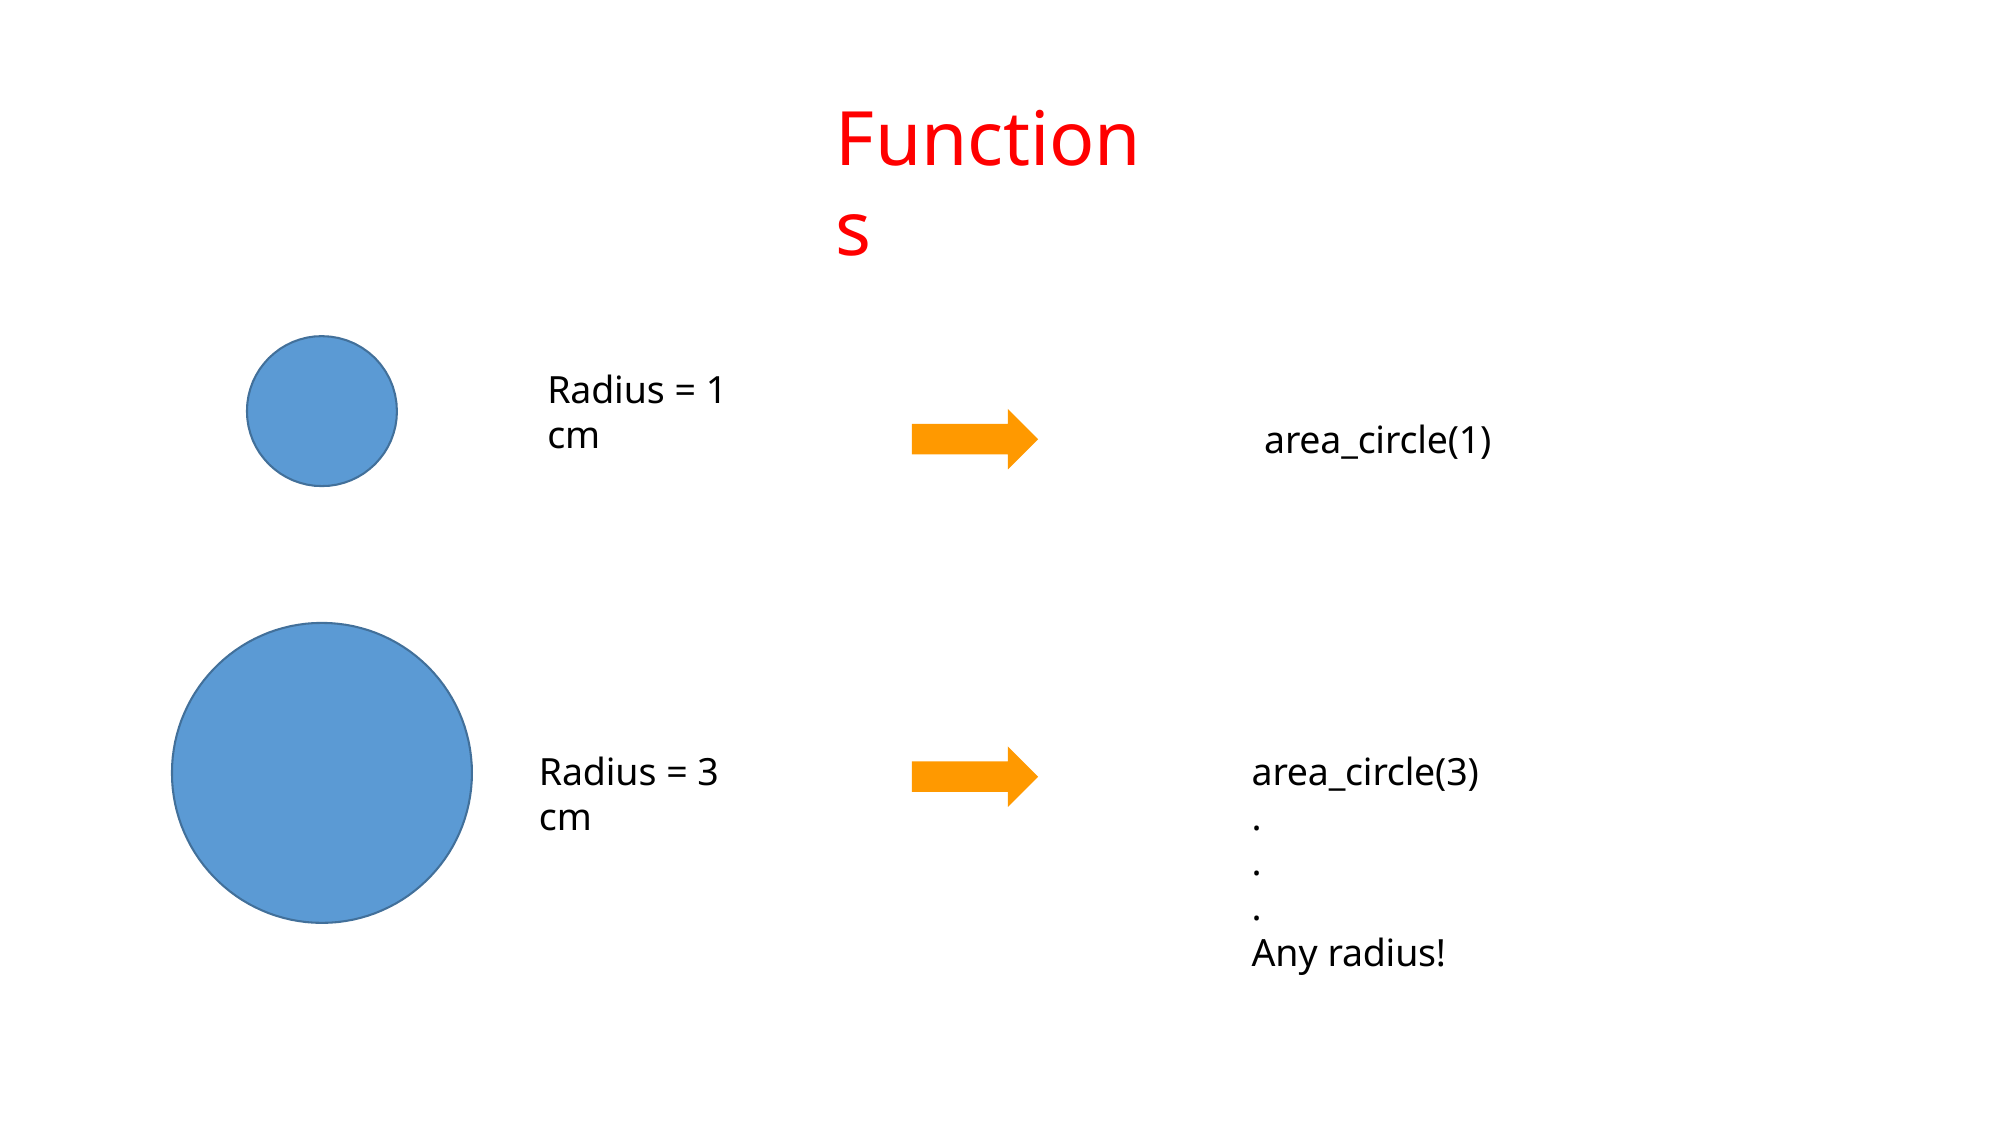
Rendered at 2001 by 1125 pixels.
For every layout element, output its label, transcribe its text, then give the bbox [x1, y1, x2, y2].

text_box [911, 746, 1039, 807]
text_box area_circle(3) . . . Any radius! [1249, 745, 1480, 974]
text_box Radius = 3 cm [536, 745, 777, 838]
text_box area_circle(1) [1262, 413, 1493, 461]
text_box Radius = 1 cm [545, 363, 785, 456]
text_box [170, 621, 474, 924]
title Functions [833, 84, 1166, 275]
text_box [245, 335, 399, 488]
text_box [911, 408, 1039, 470]
